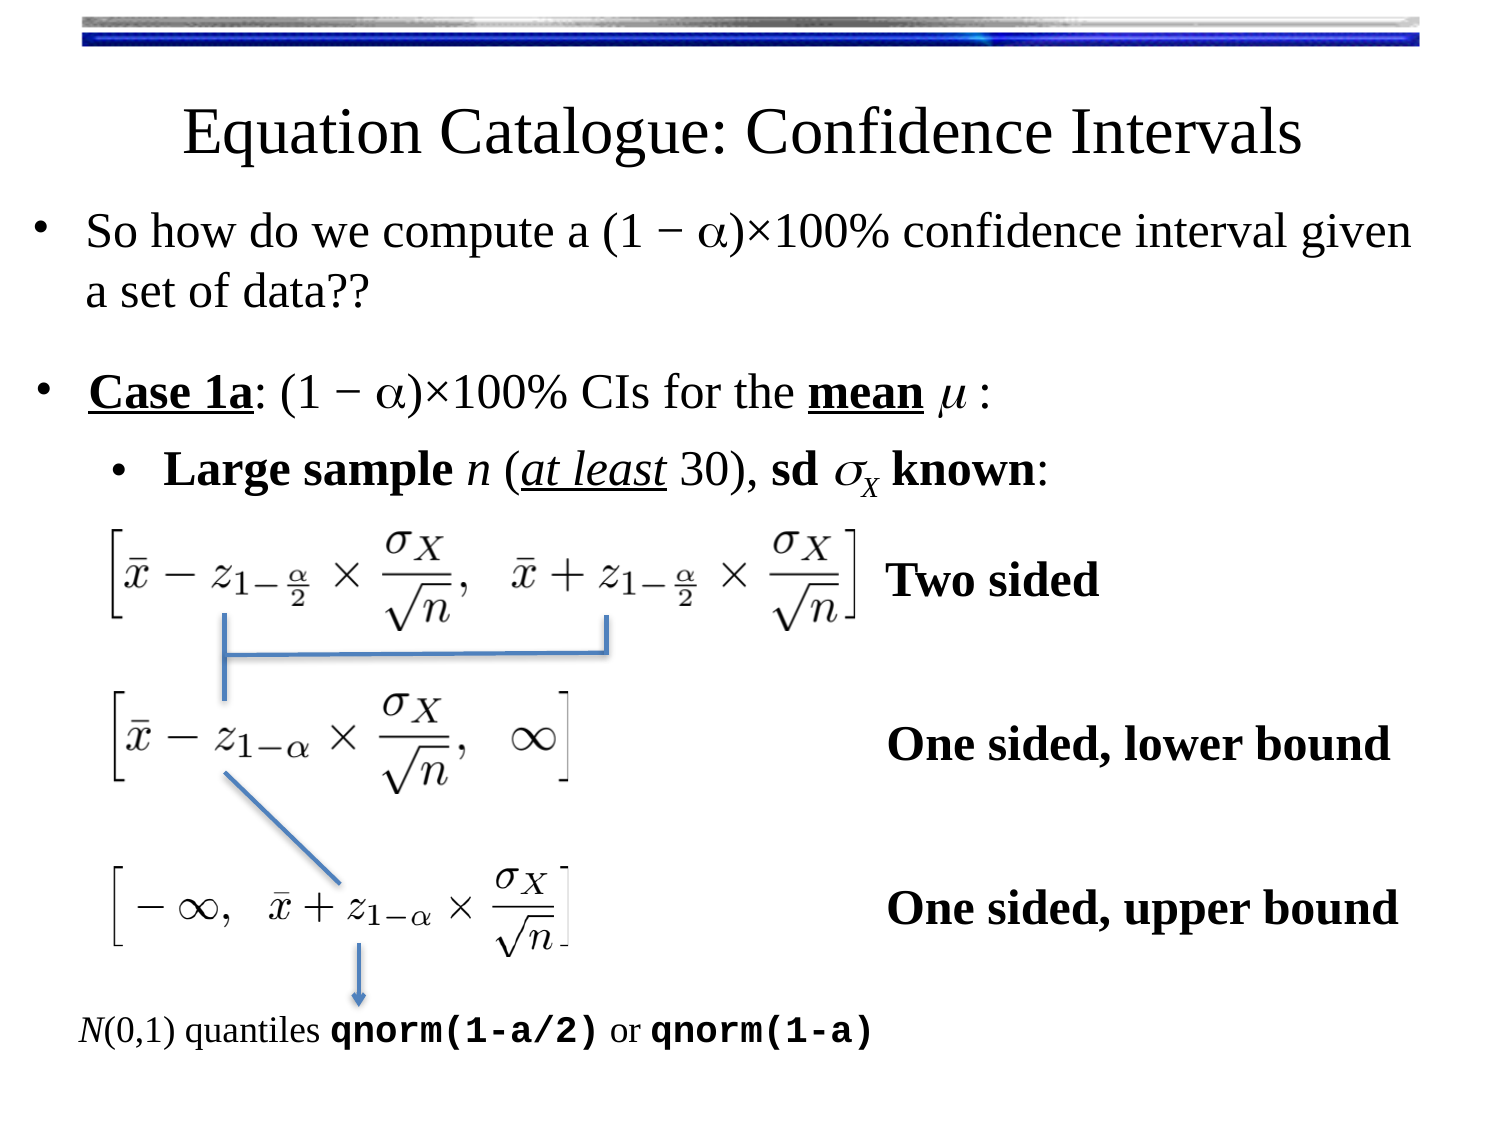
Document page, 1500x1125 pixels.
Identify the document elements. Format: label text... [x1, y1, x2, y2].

picture [113, 866, 569, 957]
text_box One sided, lower bound [871, 703, 1407, 778]
text_box One sided, upper bound [871, 867, 1414, 942]
text_box Equation Catalogue: Confidence Intervals [37, 64, 1450, 189]
text_box N(0,1) quantiles qnorm(1-a/2) or qnorm(1-a) [63, 997, 900, 1058]
picture [113, 691, 569, 794]
text_box Case 1a: (1 − a)×100% CIs for the mean m : Large sample n (at least 30), sd sX known: [3, 351, 1453, 511]
picture [111, 529, 856, 631]
text_box So how do we compute a (1 − a)×100% confidence interval given a set of data?? [0, 189, 1450, 325]
text_box Two sided [870, 539, 1115, 614]
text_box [224, 640, 607, 1008]
picture [79, 12, 1426, 52]
